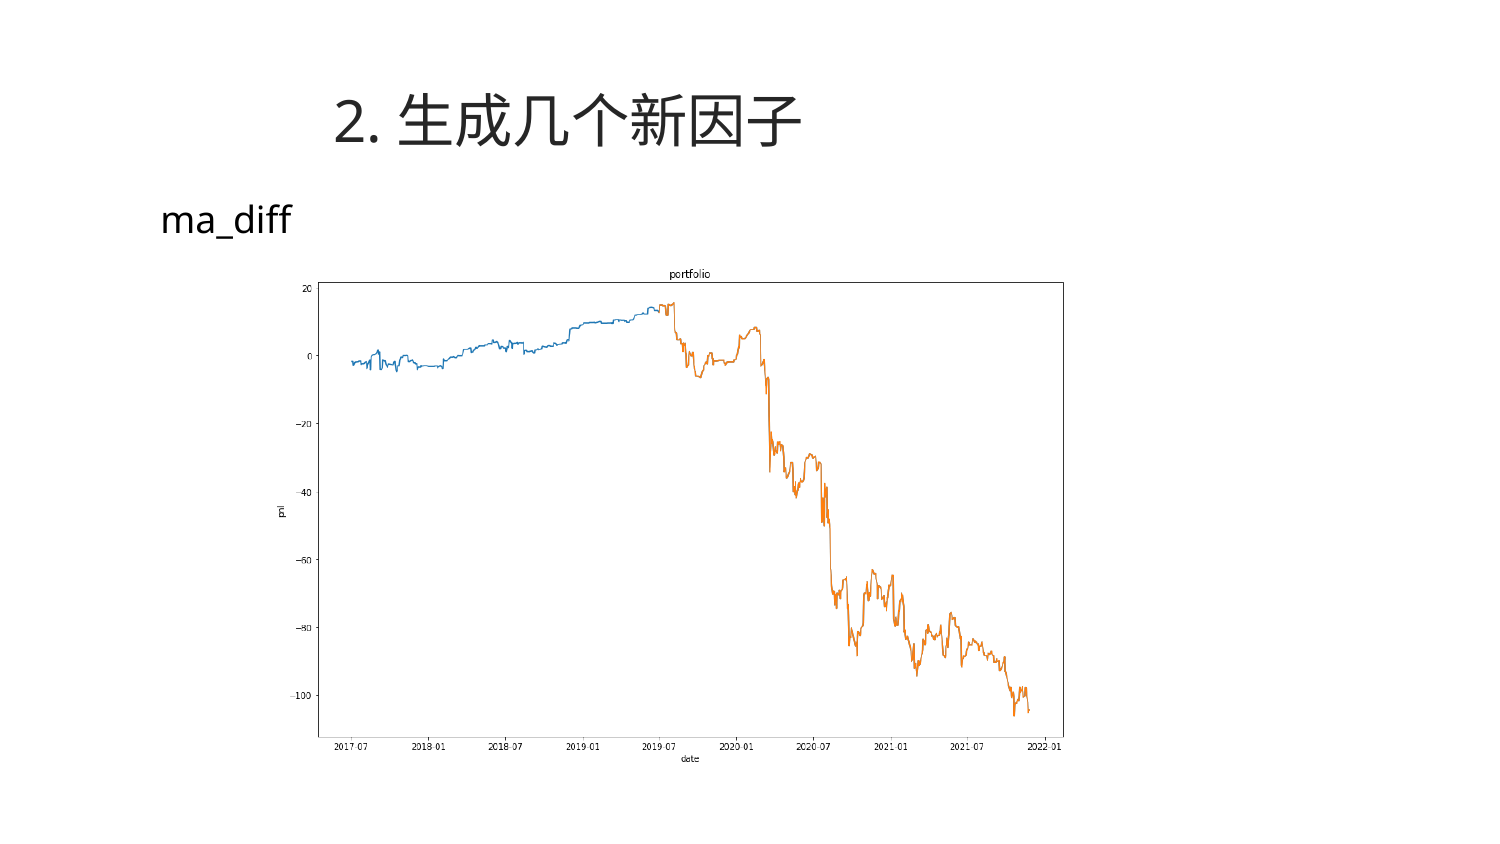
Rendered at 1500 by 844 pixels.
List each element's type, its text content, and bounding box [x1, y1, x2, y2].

picture [270, 263, 1069, 769]
text_box ma_diff [145, 188, 1438, 338]
title 2.生成几个新因子 [319, 76, 1416, 188]
